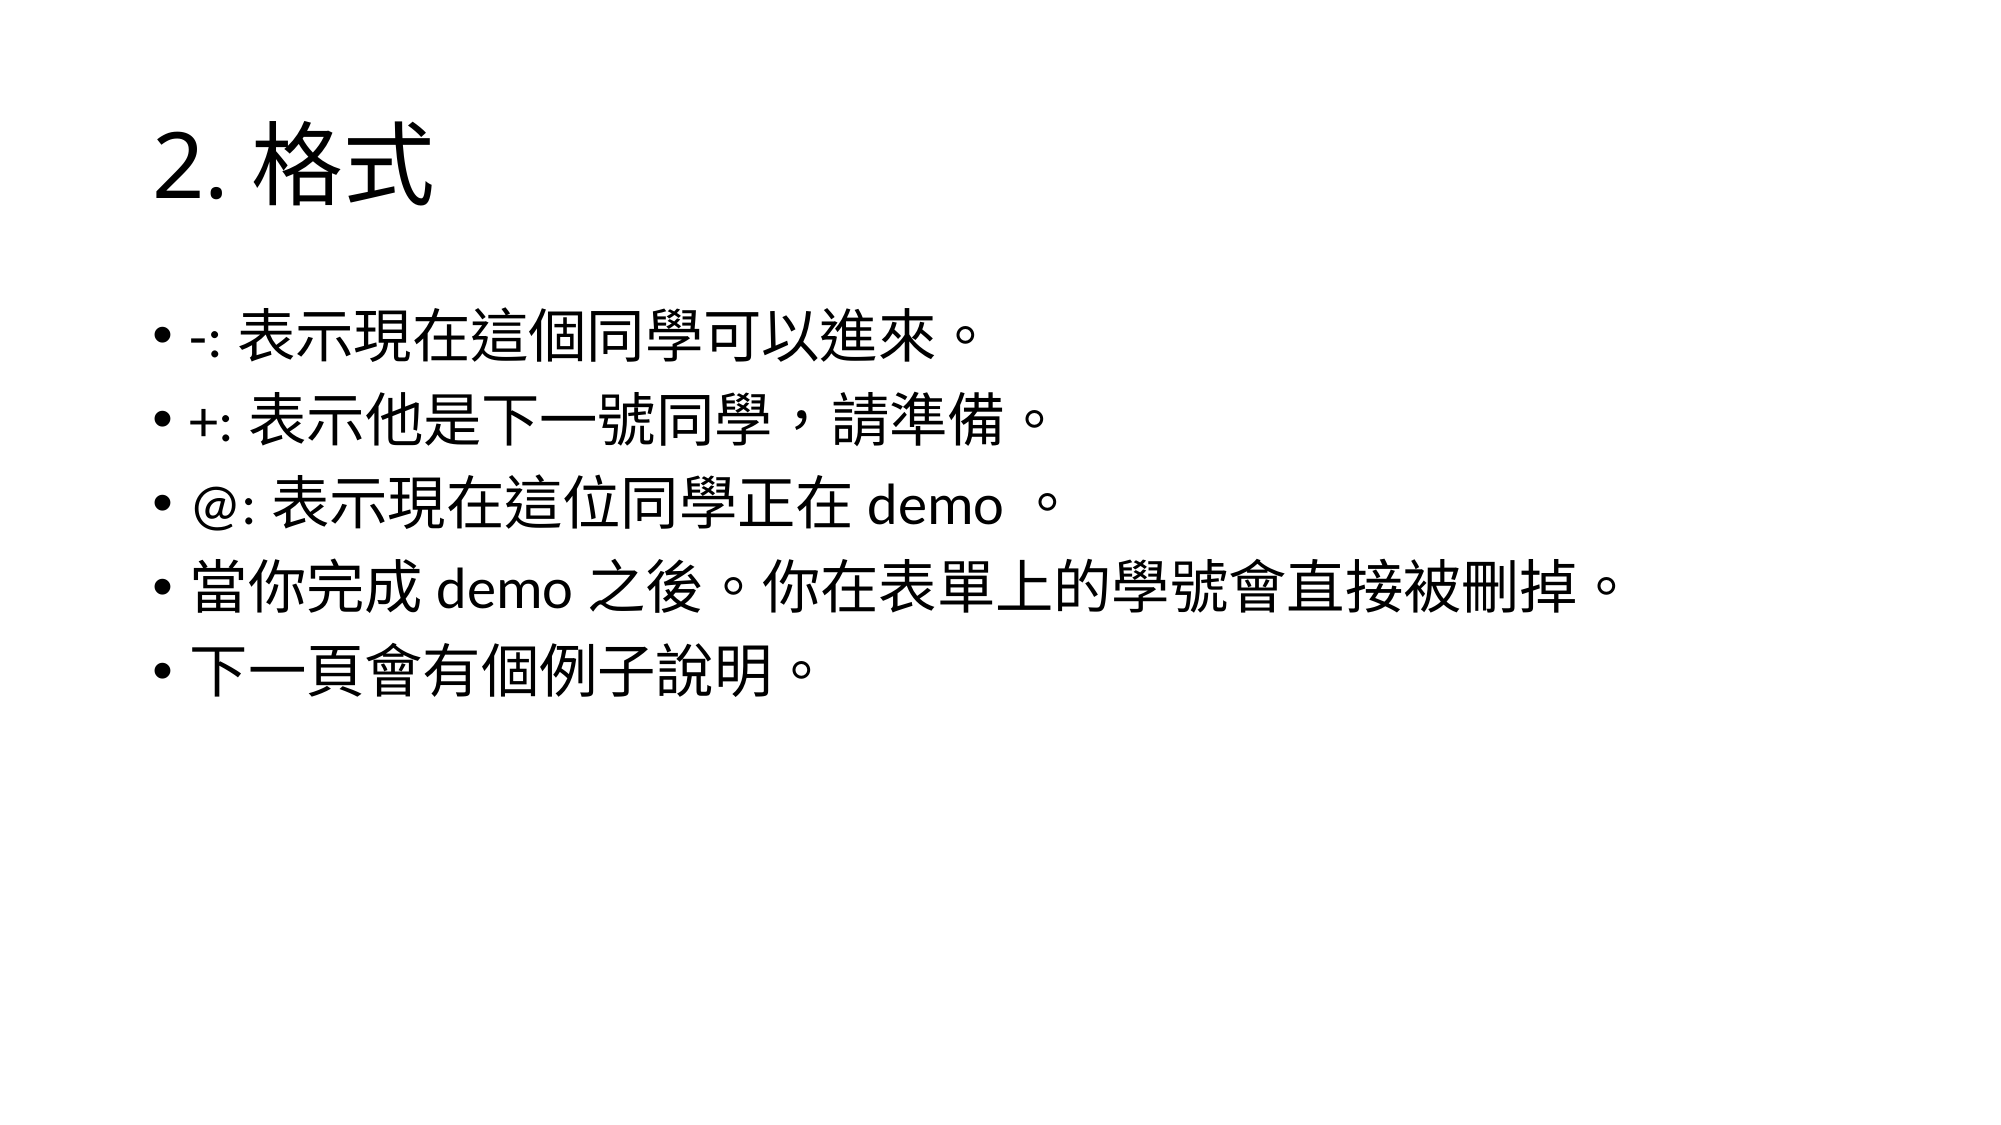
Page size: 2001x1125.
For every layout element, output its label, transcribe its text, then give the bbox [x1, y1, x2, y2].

list -:表示現在這個同學可以進來。 +:表示他是下一號同學，請準備。 @:表示現在這位同學正在demo。 當你完成demo之後。你在表單上的學號會直接被刪掉。 下一頁會有個例子說明。 [137, 299, 1863, 1060]
title 2.格式 [137, 59, 1863, 278]
